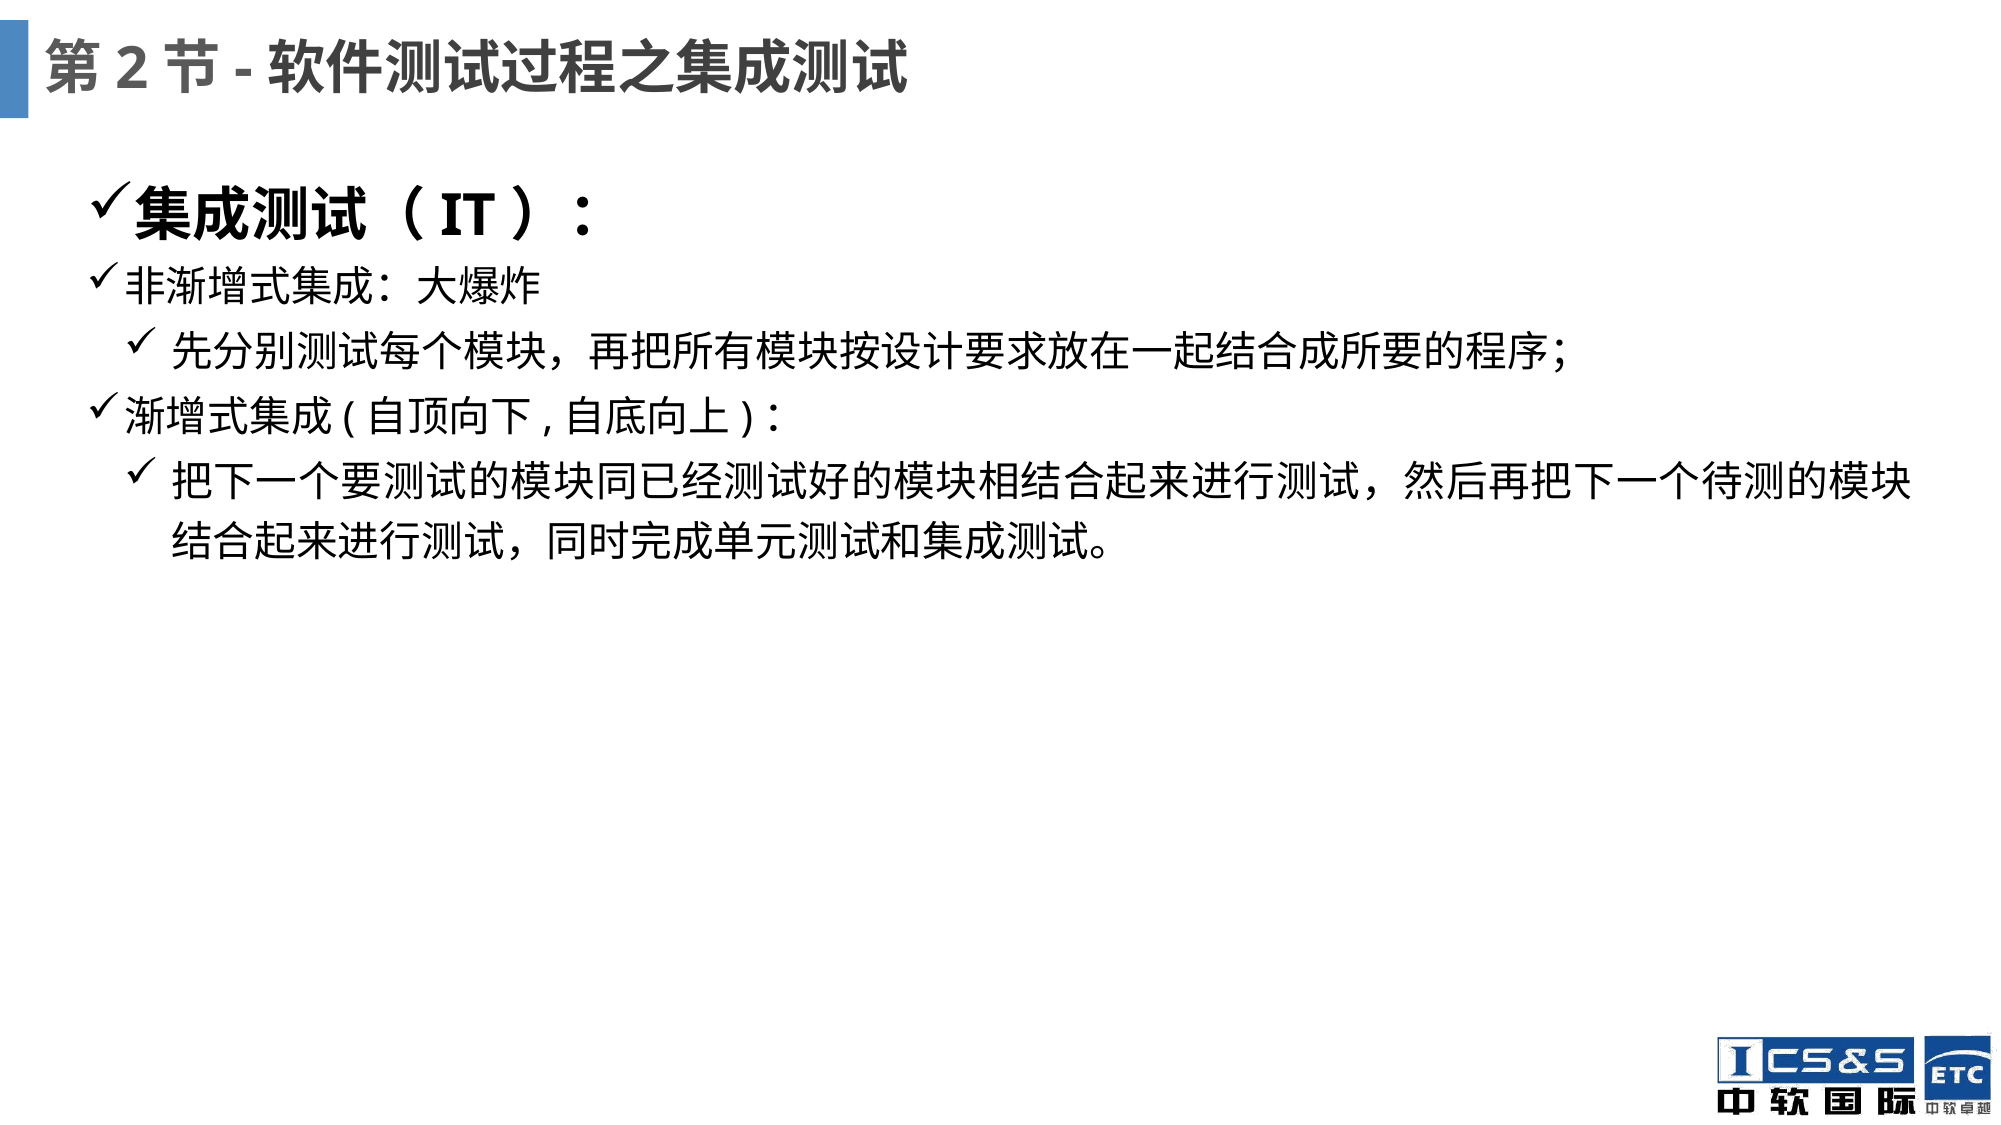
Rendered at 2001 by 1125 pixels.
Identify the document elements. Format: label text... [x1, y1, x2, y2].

title 第2节-软件测试过程之集成测试 [28, 20, 1927, 119]
picture [1706, 1026, 2000, 1125]
list 集成测试（IT）： 非渐增式集成：大爆炸 先分别测试每个模块，再把所有模块按设计要求放在一起结合成所要的程序； 渐增式集成(自顶向下,自底向上)： 把下一个要测试的模块同已经测试好的模块相结合起来进行测试，然后再把下一个待测的模块结合起来进行测试，同时完成单元测试和集成测试。 [71, 169, 1929, 1055]
